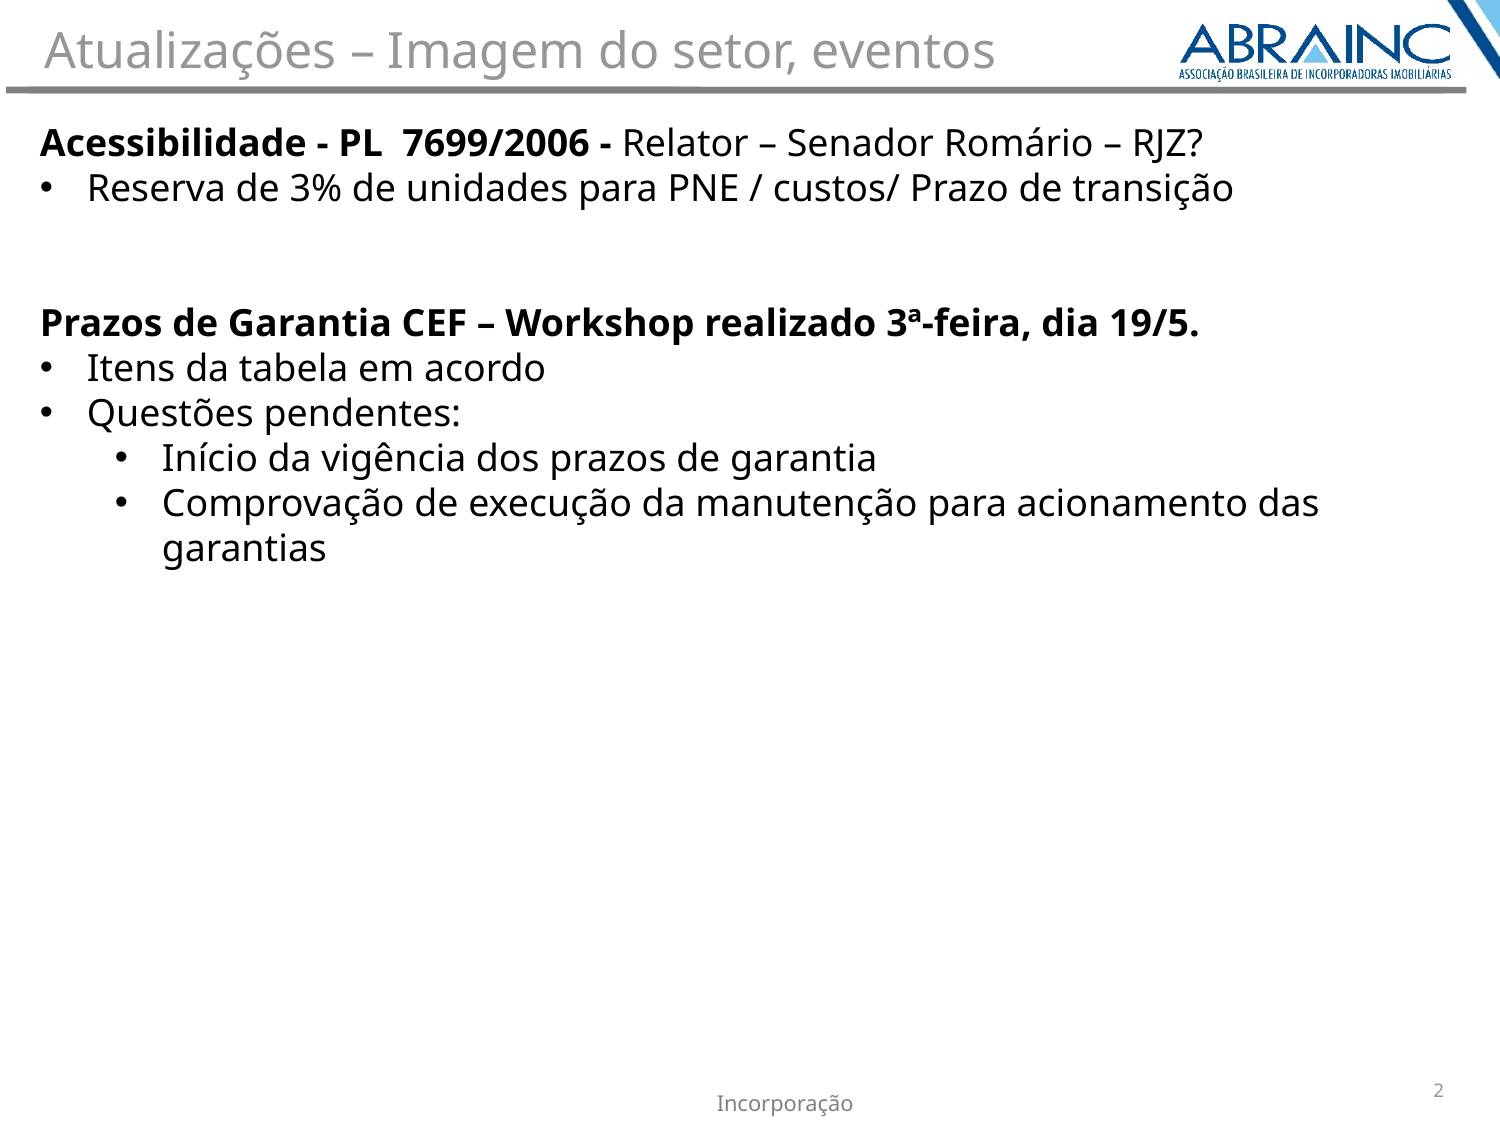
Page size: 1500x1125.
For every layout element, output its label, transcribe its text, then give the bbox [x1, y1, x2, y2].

text_box Acessibilidade - PL 7699/2006 - Relator – Senador Romário – RJZ? Reserva de 3% de unidades para PNE / custos/ Prazo de transição Prazos de Garantia CEF – Workshop realizado 3ª-feira, dia 19/5. Itens da tabela em acordo Questões pendentes: Início da vigência dos prazos de garantia Comprovação de execução da manutenção para acionamento das garantias [29, 113, 1445, 614]
text_box Incorporação [655, 1081, 916, 1125]
picture [1174, 0, 1500, 83]
text_box 2 [1198, 1070, 1459, 1110]
text_box Atualizações – Imagem do setor, eventos [29, 16, 1421, 88]
